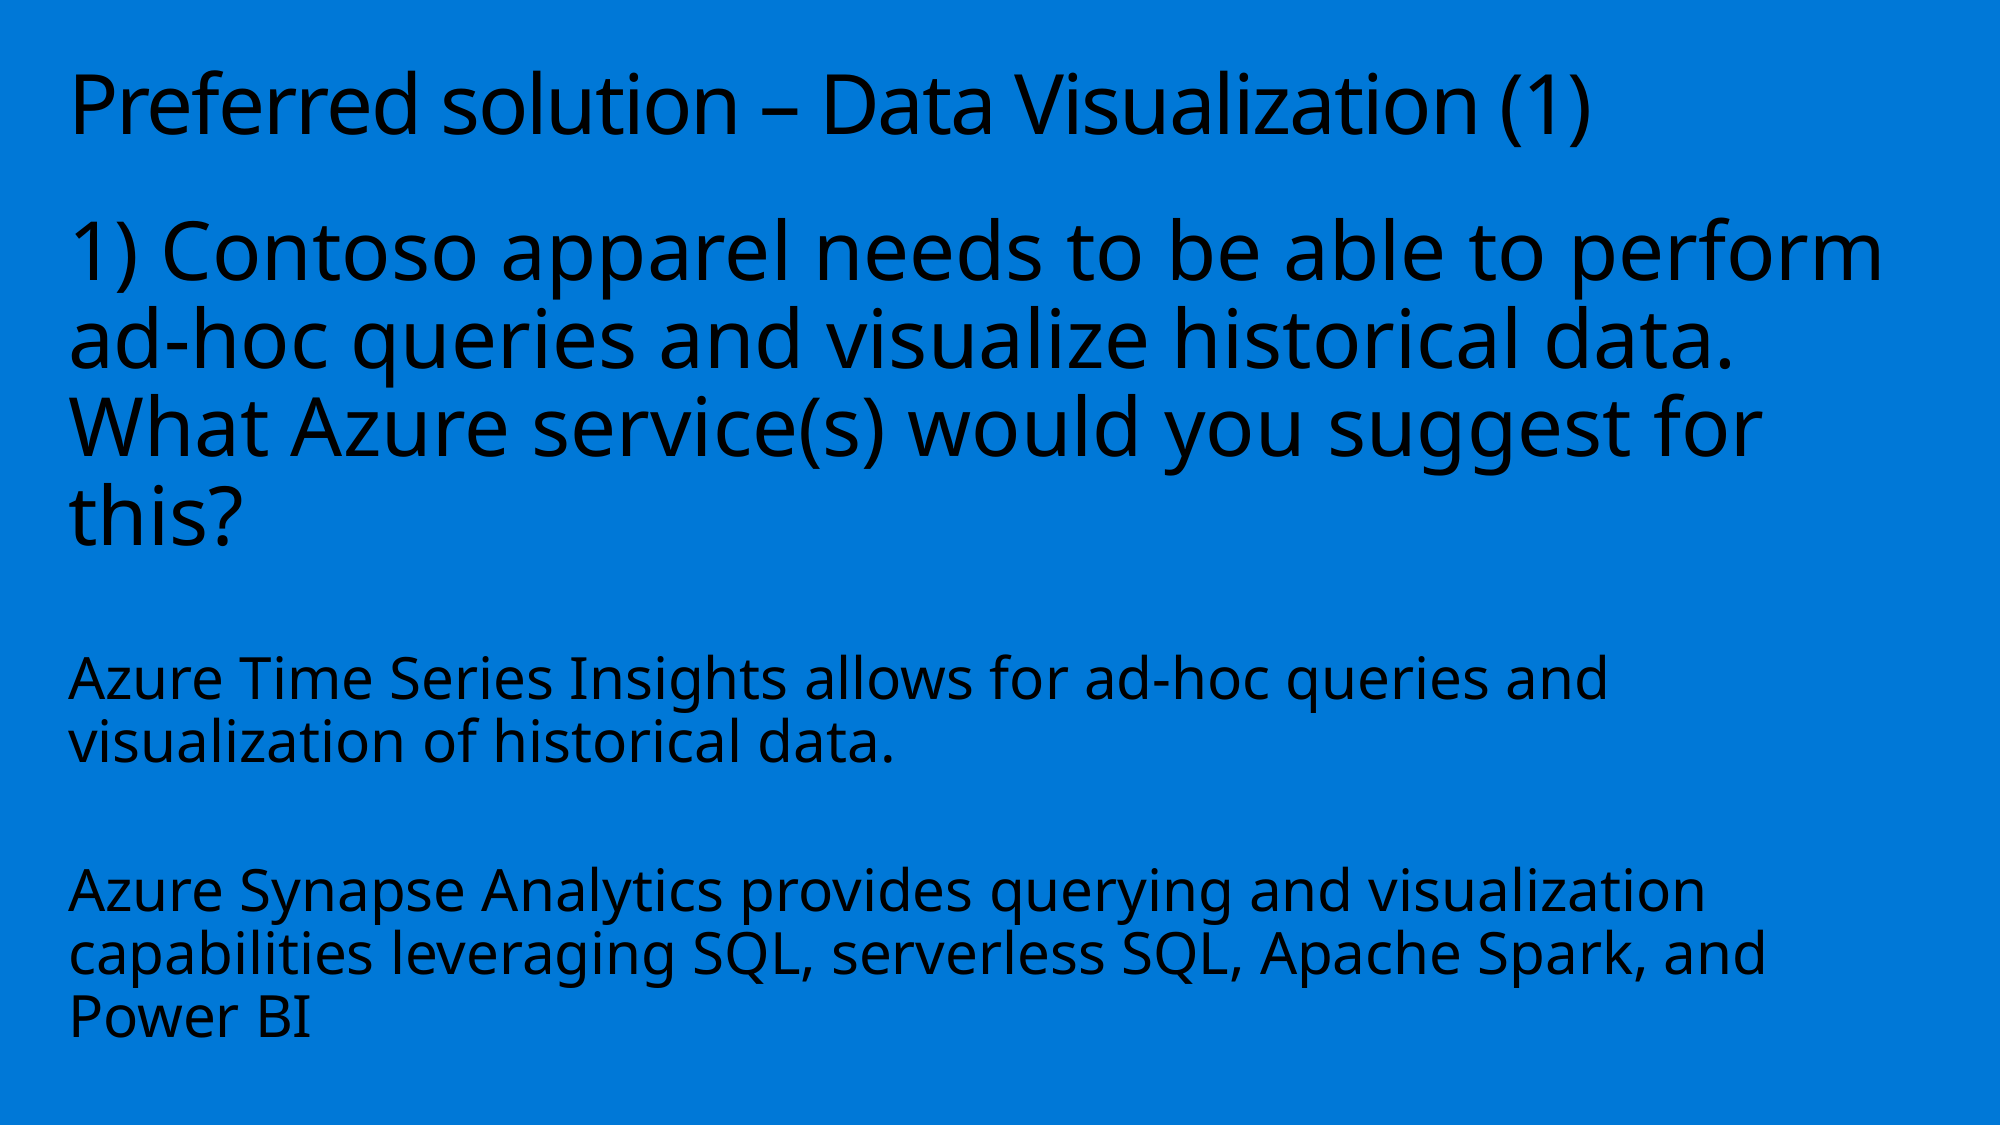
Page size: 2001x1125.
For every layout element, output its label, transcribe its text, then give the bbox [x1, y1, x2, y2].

list 1) Contoso apparel needs to be able to perform ad-hoc queries and visualize historical data. What Azure service(s) would you suggest for this? Azure Time Series Insights allows for ad-hoc queries and visualization of historical data. Azure Synapse Analytics provides querying and visualization capabilities leveraging SQL, serverless SQL, Apache Spark, and Power BI Direct integration with Azure Data Explorer via the Azure Digital Twins Plugin [44, 195, 1956, 1087]
title Preferred solution – Data Visualization (1) [44, 47, 1957, 196]
